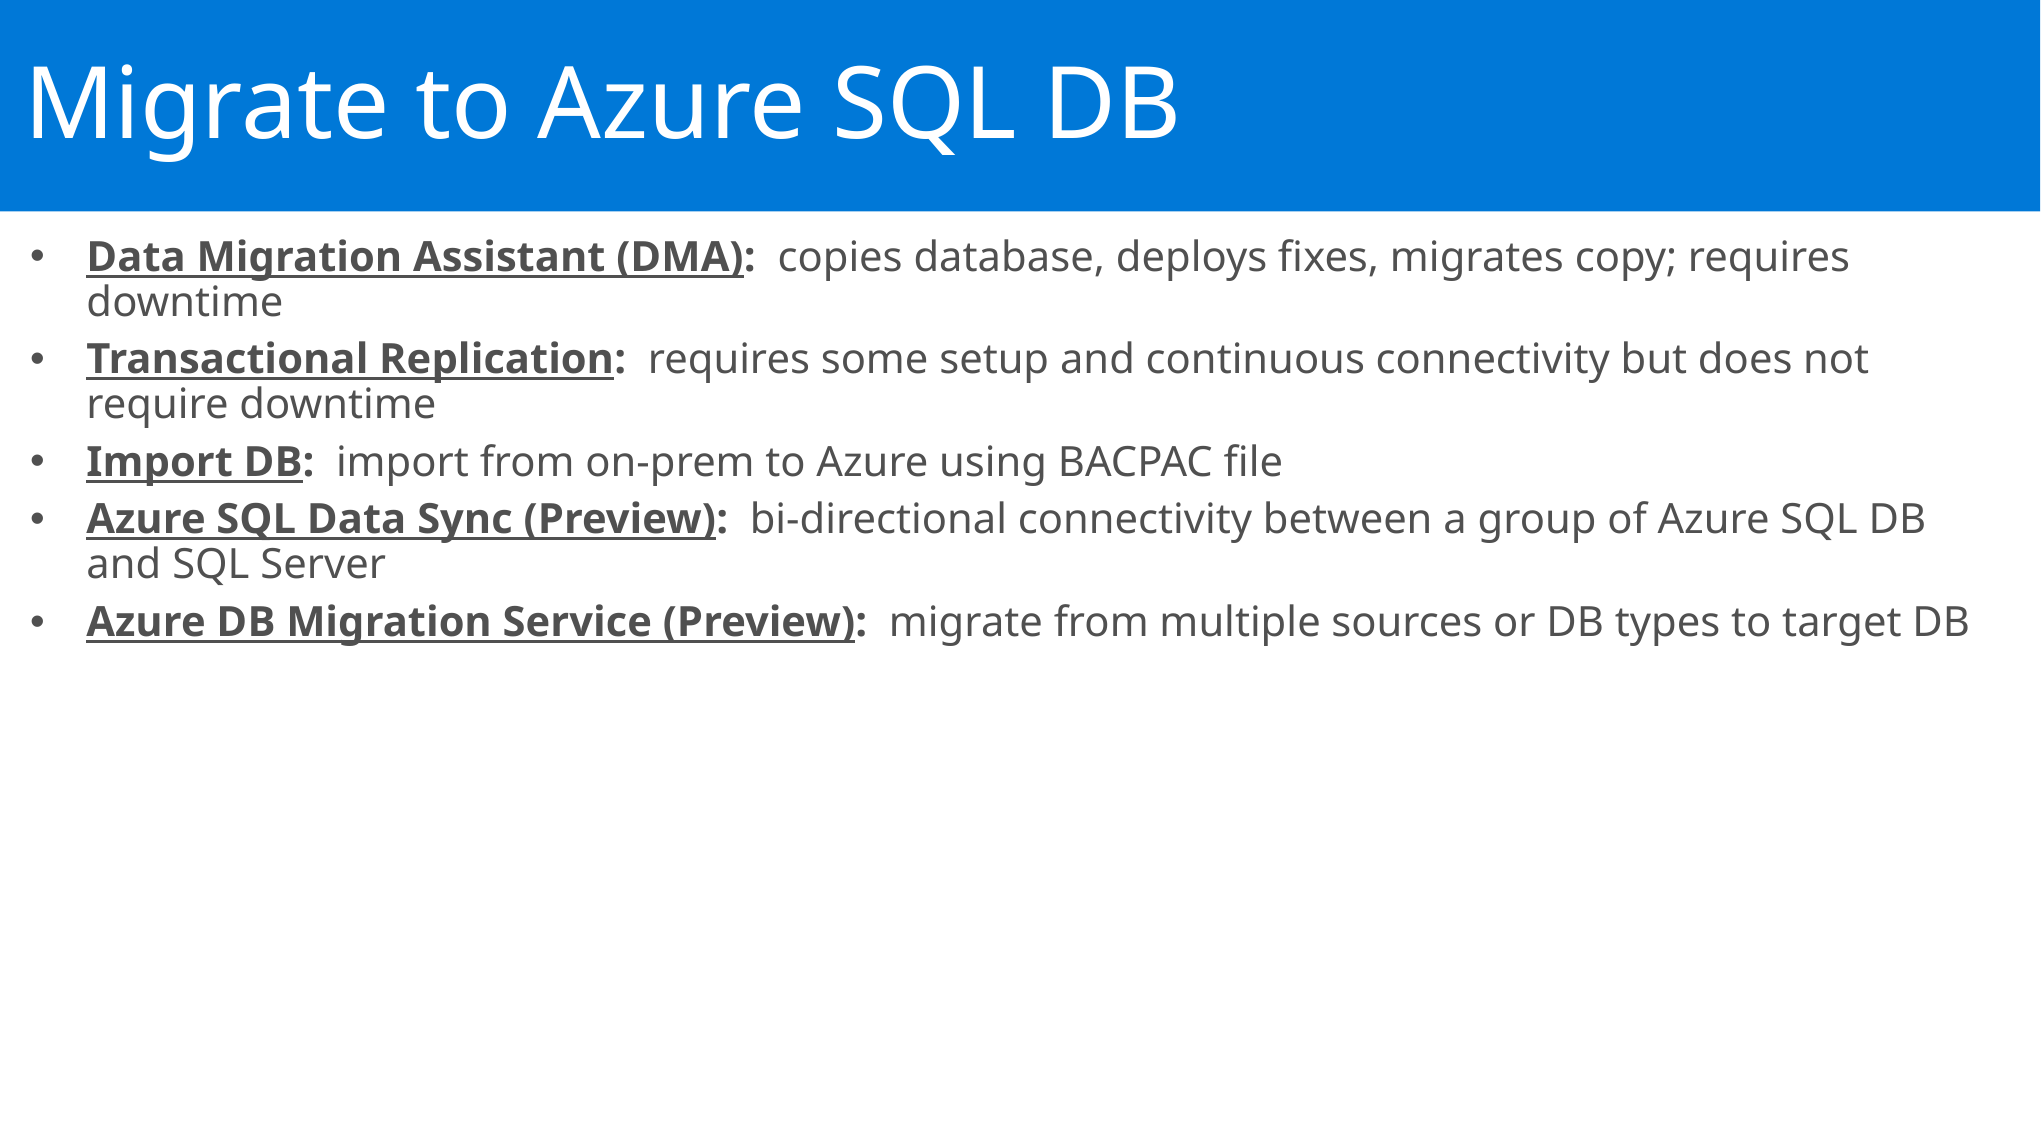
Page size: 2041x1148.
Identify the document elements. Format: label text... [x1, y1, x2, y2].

text_box Data Migration Assistant (DMA): copies database, deploys fixes, migrates copy; requires downtime Transactional Replication: requires some setup and continuous connectivity but does not require downtime Import DB: import from on-prem to Azure using BACPAC file Azure SQL Data Sync (Preview): bi-directional connectivity between a group of Azure SQL DB and SQL Server Azure DB Migration Service (Preview): migrate from multiple sources or DB types to target DB [0, 211, 2041, 670]
text_box Migrate to Azure SQL DB [0, 0, 2041, 211]
